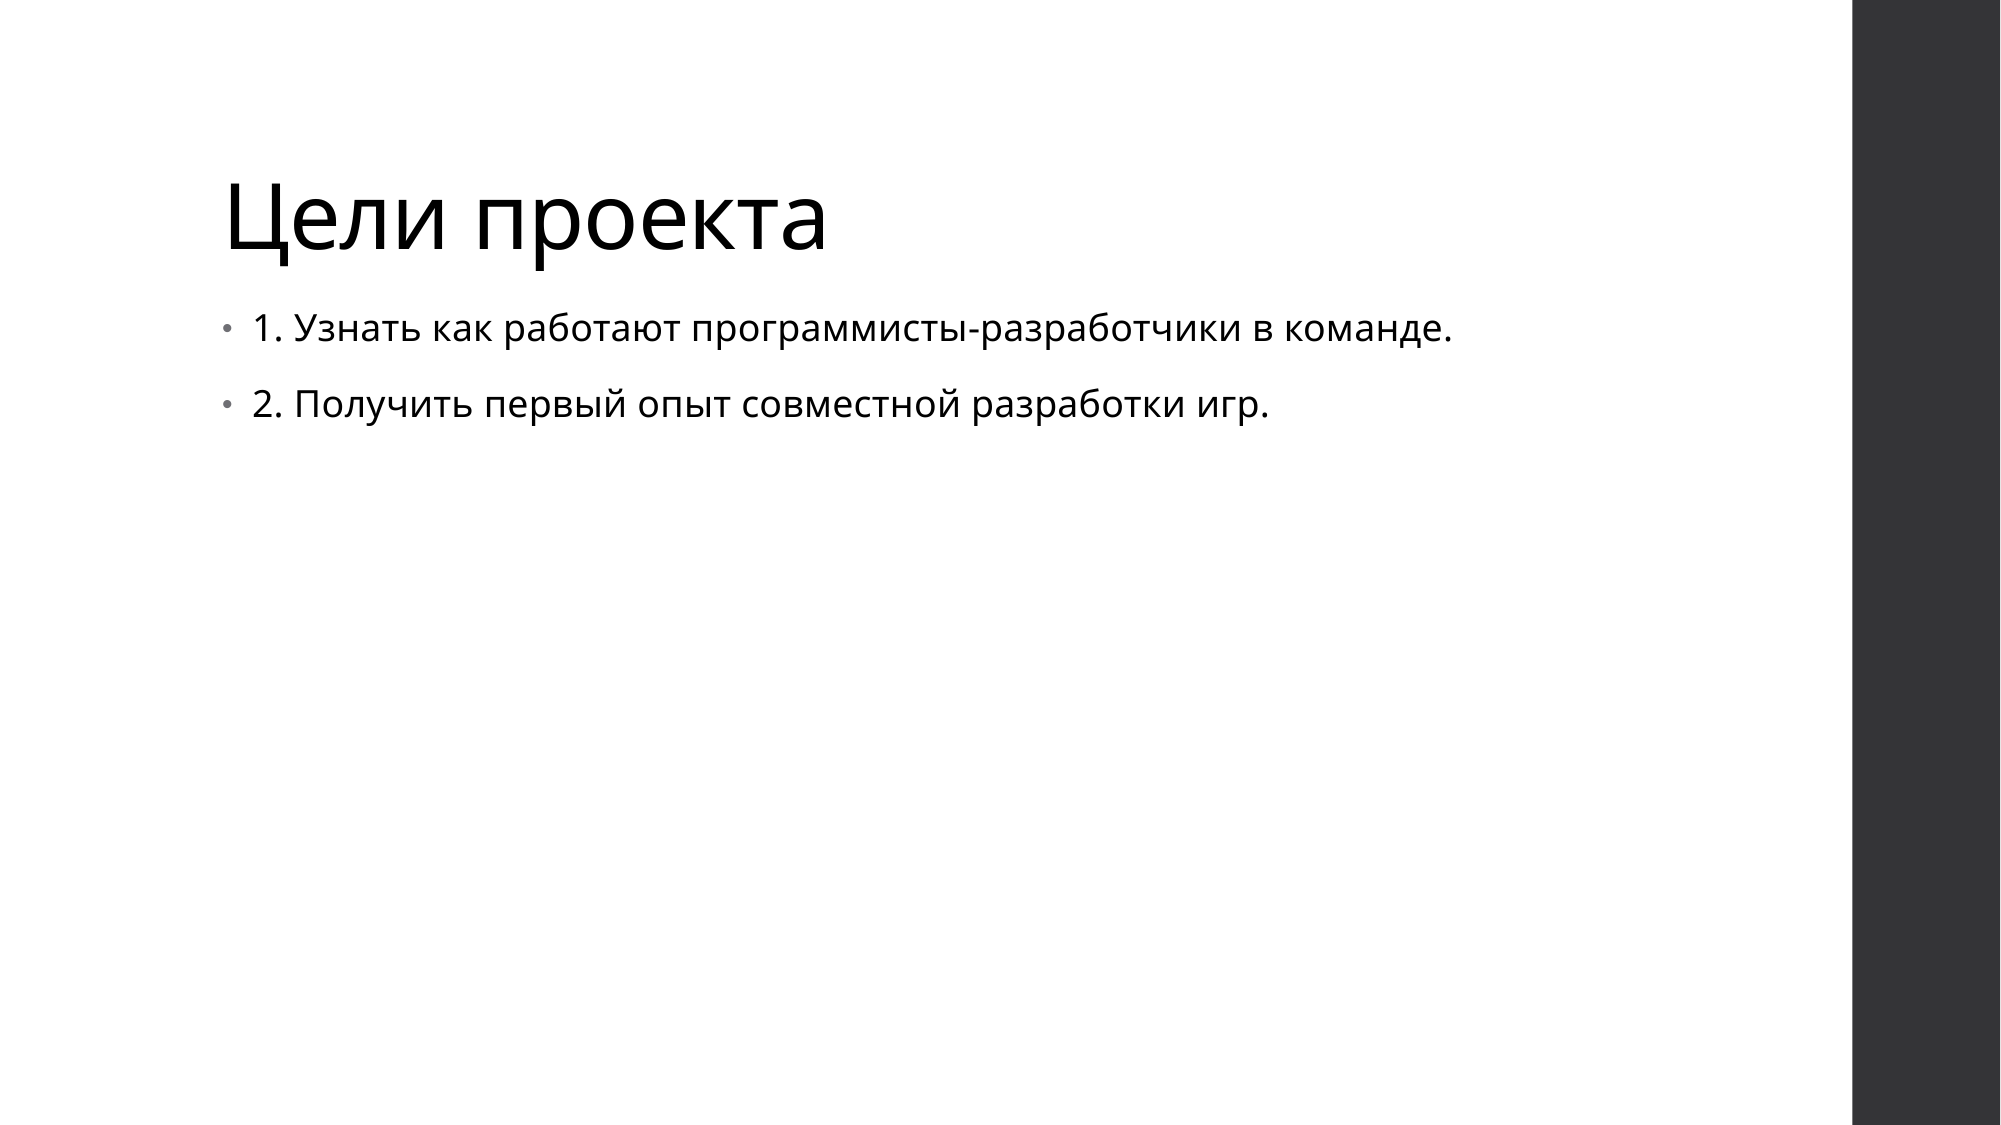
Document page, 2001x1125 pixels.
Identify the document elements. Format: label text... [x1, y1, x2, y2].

title Цели проекта [206, 60, 1797, 278]
list 1. Узнать как работают программисты-разработчики в команде. 2. Получить первый опыт совместной разработки игр. [206, 299, 1617, 1014]
